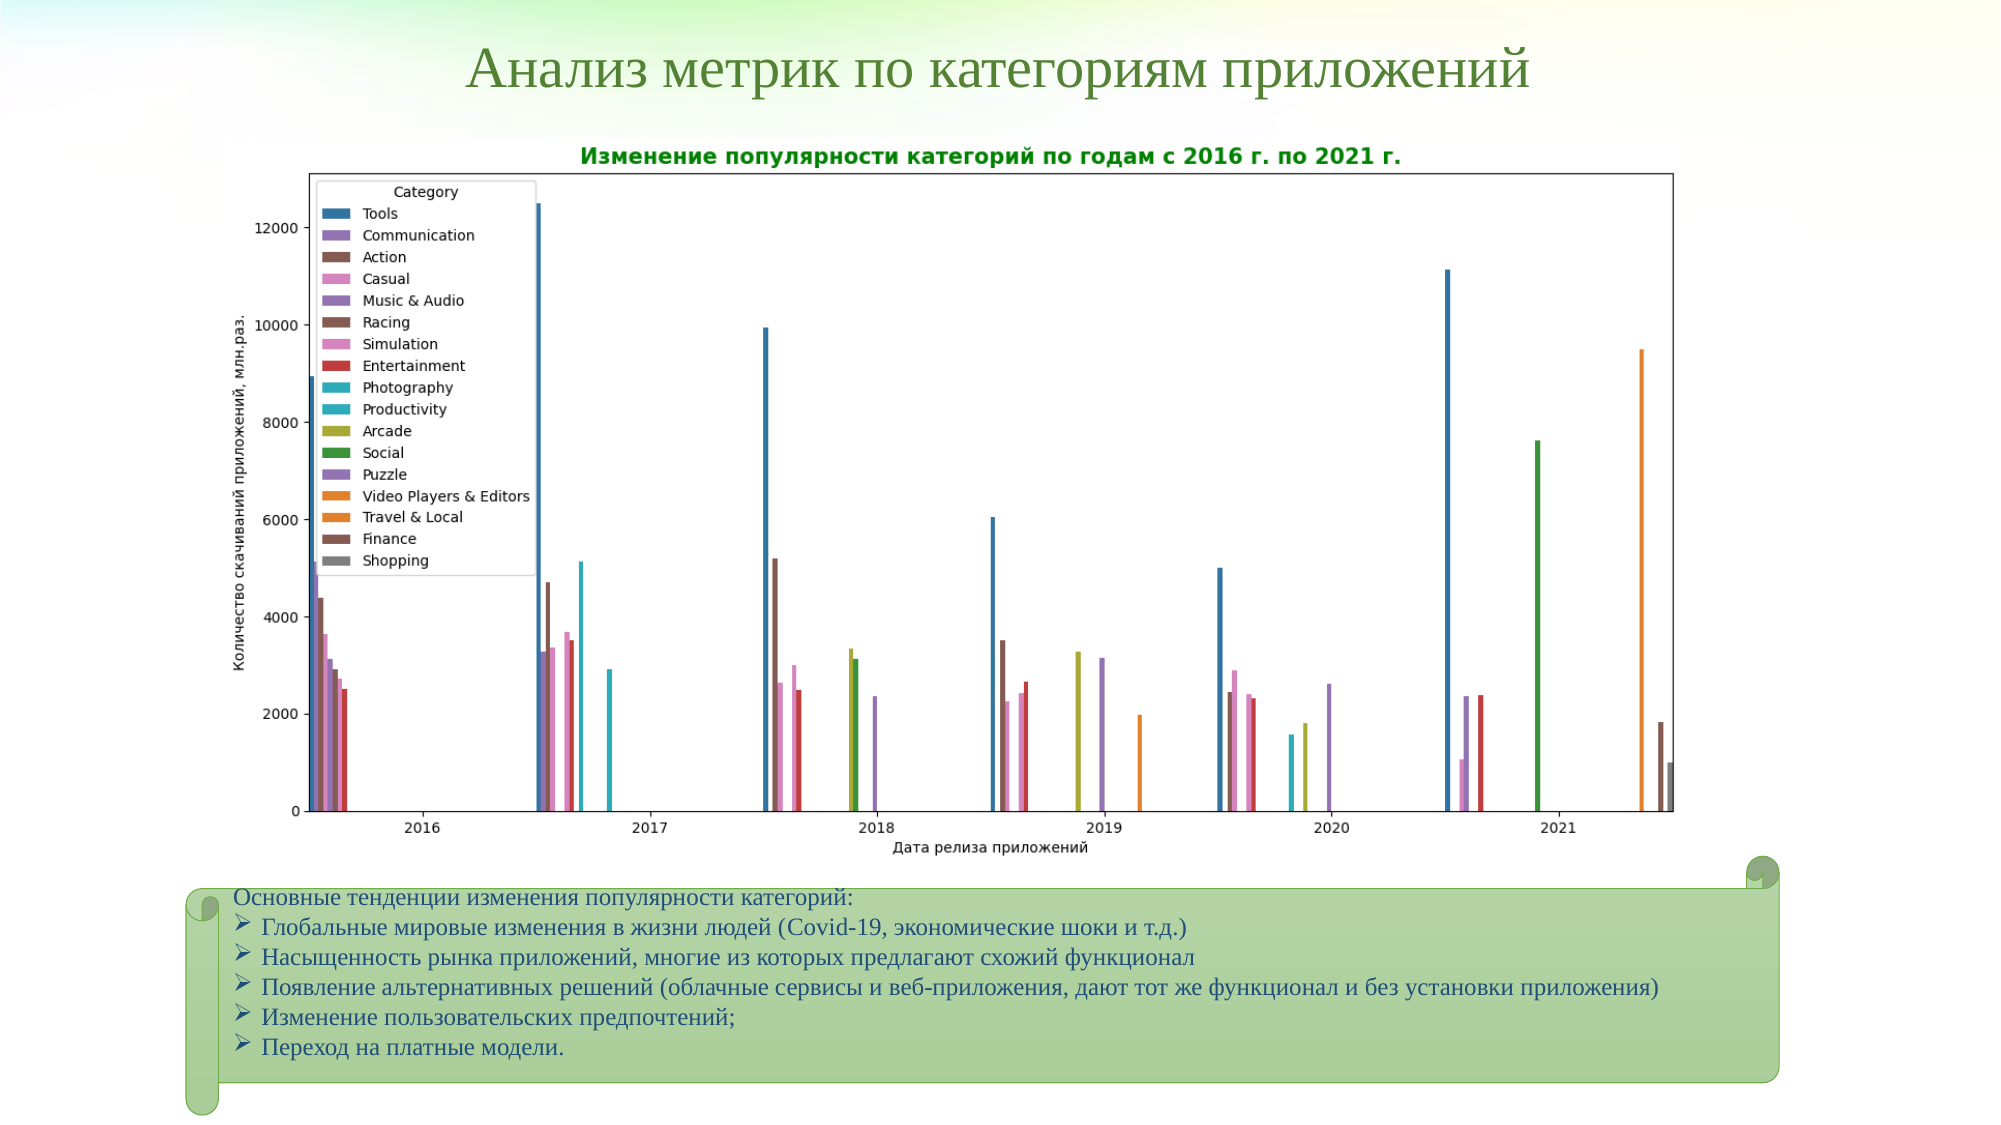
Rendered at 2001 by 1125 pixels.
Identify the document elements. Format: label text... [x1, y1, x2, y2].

text_box Основные тенденции изменения популярности категорий: Глобальные мировые изменения в жизни людей (Covid-19, экономические шоки и т.д.) Насыщенность рынка приложений, многие из которых предлагают схожий функционал Появление альтернативных решений (облачные сервисы и веб-приложения, дают тот же функционал и без установки приложения) Изменение пользовательских предпочтений; Переход на платные модели. [185, 855, 1780, 1116]
picture [0, 0, 2000, 866]
text_box Анализ метрик по категориям приложений [329, 22, 1682, 107]
